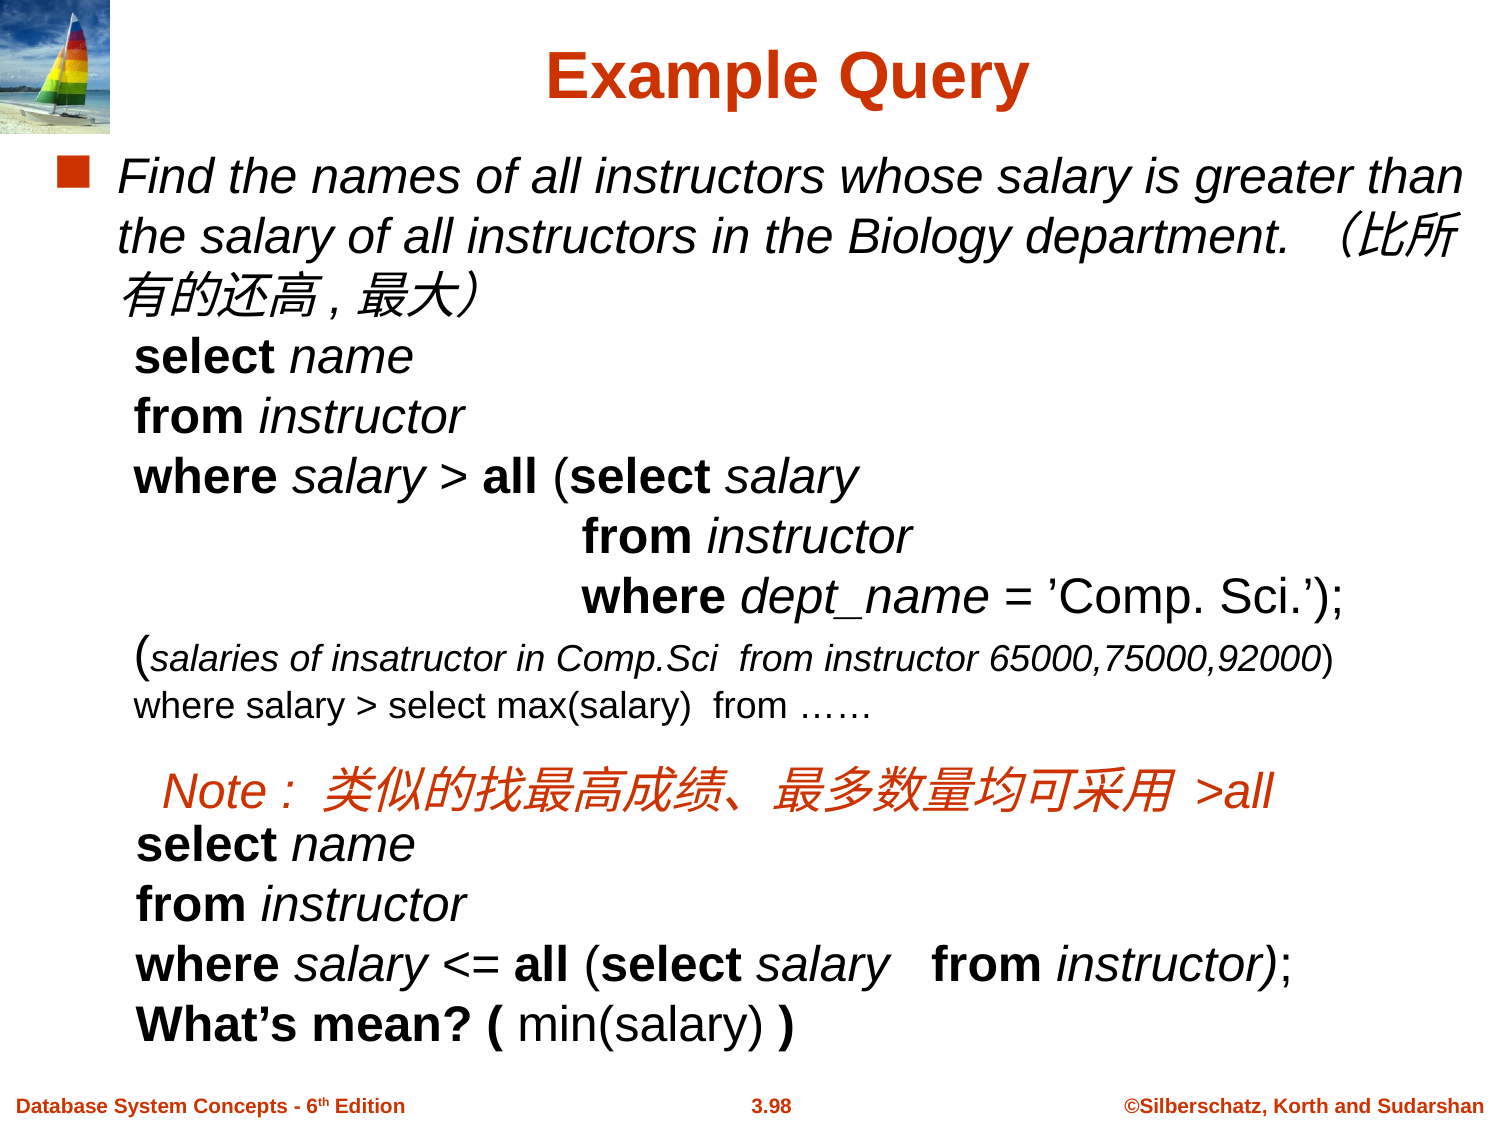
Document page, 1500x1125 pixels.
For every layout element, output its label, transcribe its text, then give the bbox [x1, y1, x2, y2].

picture [0, 0, 110, 134]
title Example Query [125, 18, 1452, 120]
text_box Note : 类似的找最高成绩、最多数量均可采用 >all [147, 750, 1362, 804]
text_box select name from instructor where salary > all (select salary from instructor where dept_name = ’Comp. Sci.’); (salaries of insatructor in Comp.Sci from instructor 65000,75000,92000) where salary > select max(salary) from …… [118, 316, 1453, 735]
list Find the names of all instructors whose salary is greater than the salary of all instructors in the Biology department.（比所有的还高,最大） [45, 135, 1500, 407]
text_box select name from instructor where salary <= all (select salary from instructor); What’s mean? ( min(salary) ) [120, 804, 1421, 1119]
